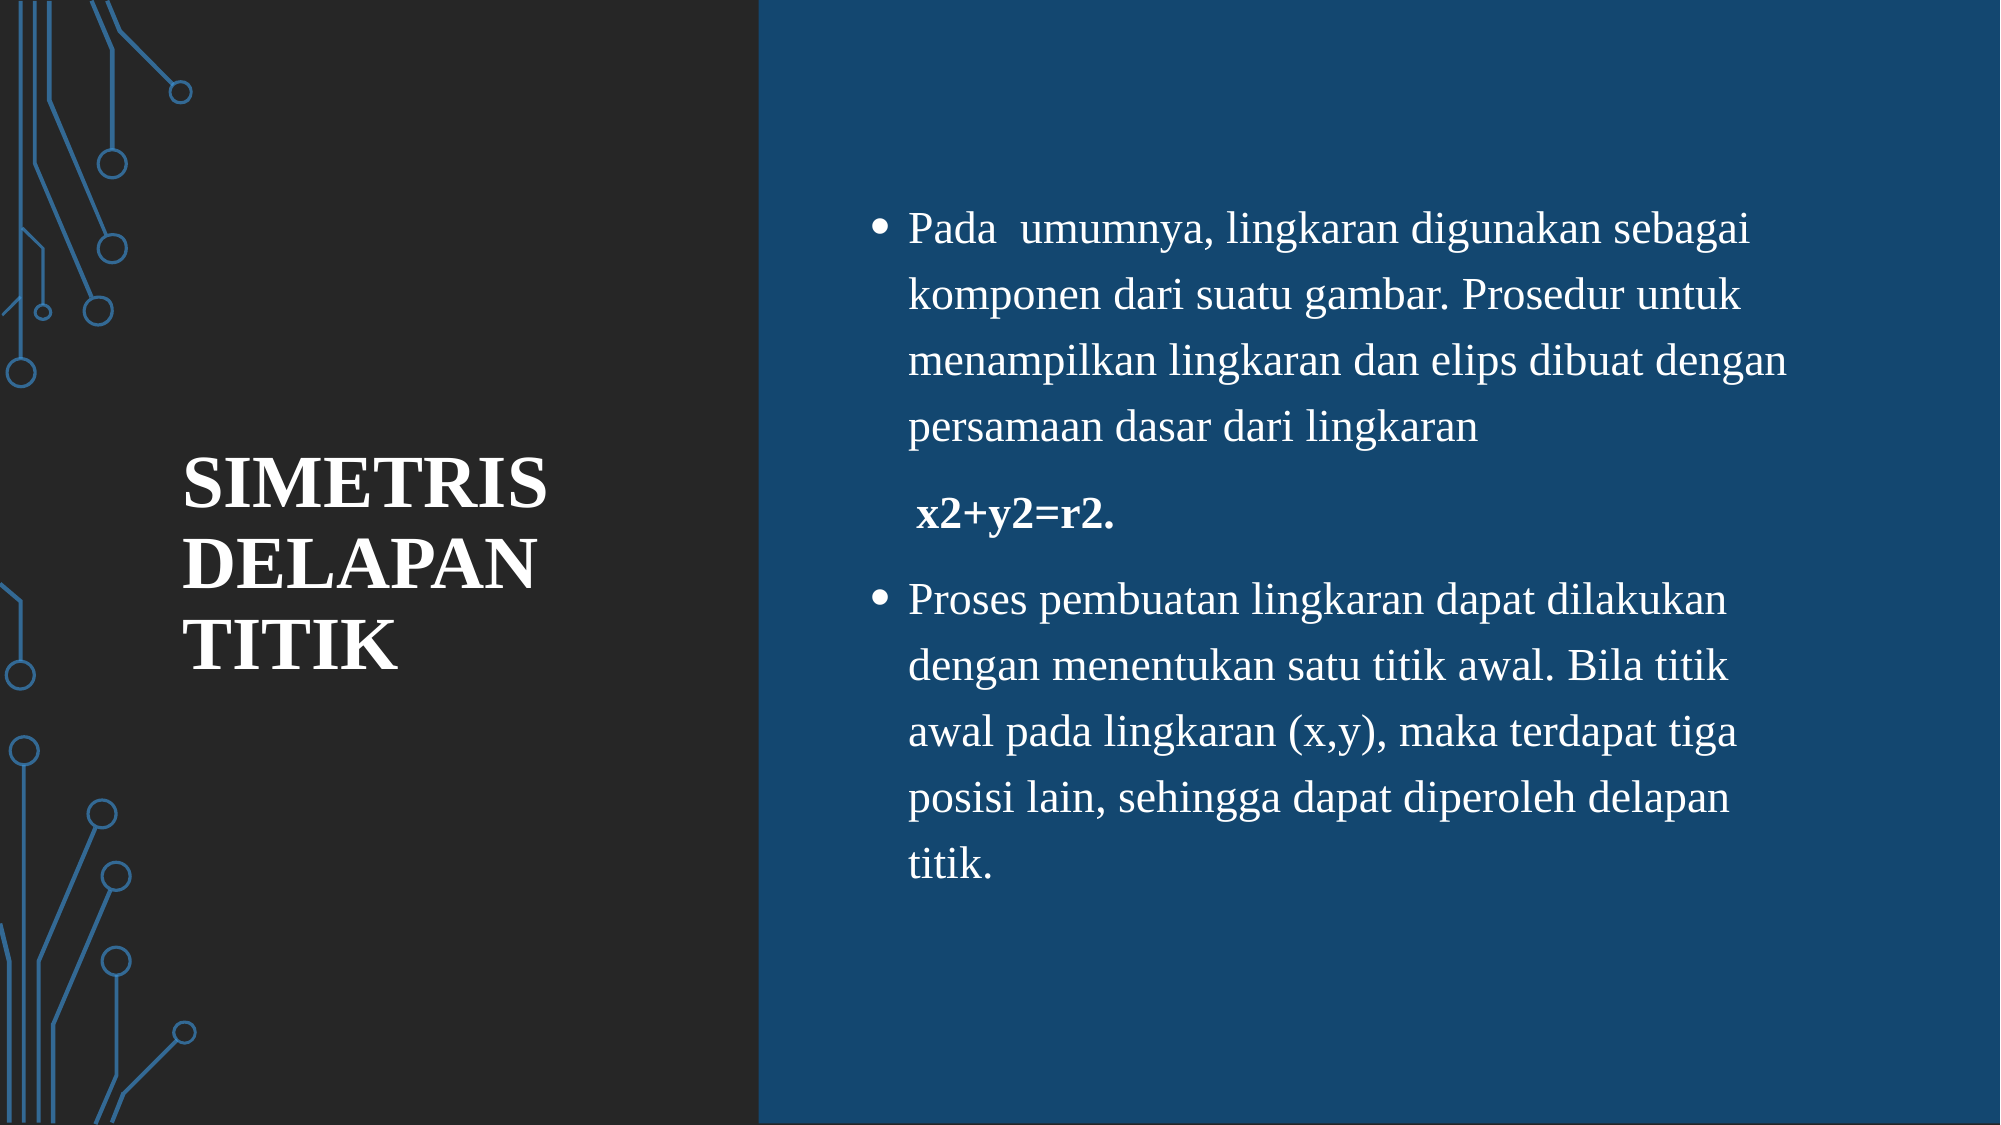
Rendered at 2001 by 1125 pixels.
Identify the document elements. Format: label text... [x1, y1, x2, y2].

title Simetris delapan titik [199, 179, 670, 950]
text_box [758, 0, 2000, 1124]
list Pada umumnya, lingkaran digunakan sebagai komponen dari suatu gambar. Prosedur untuk menampilkan lingkaran dan elips dibuat dengan persamaan dasar dari lingkaran x2+y2=r2. Proses pembuatan lingkaran dapat dilakukan dengan menentukan satu titik awal. Bila titik awal pada lingkaran (x,y), maka terdapat tiga posisi lain, sehingga dapat diperoleh delapan titik. [855, 179, 1813, 950]
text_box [0, 0, 199, 1125]
text_box [199, 0, 2000, 1125]
